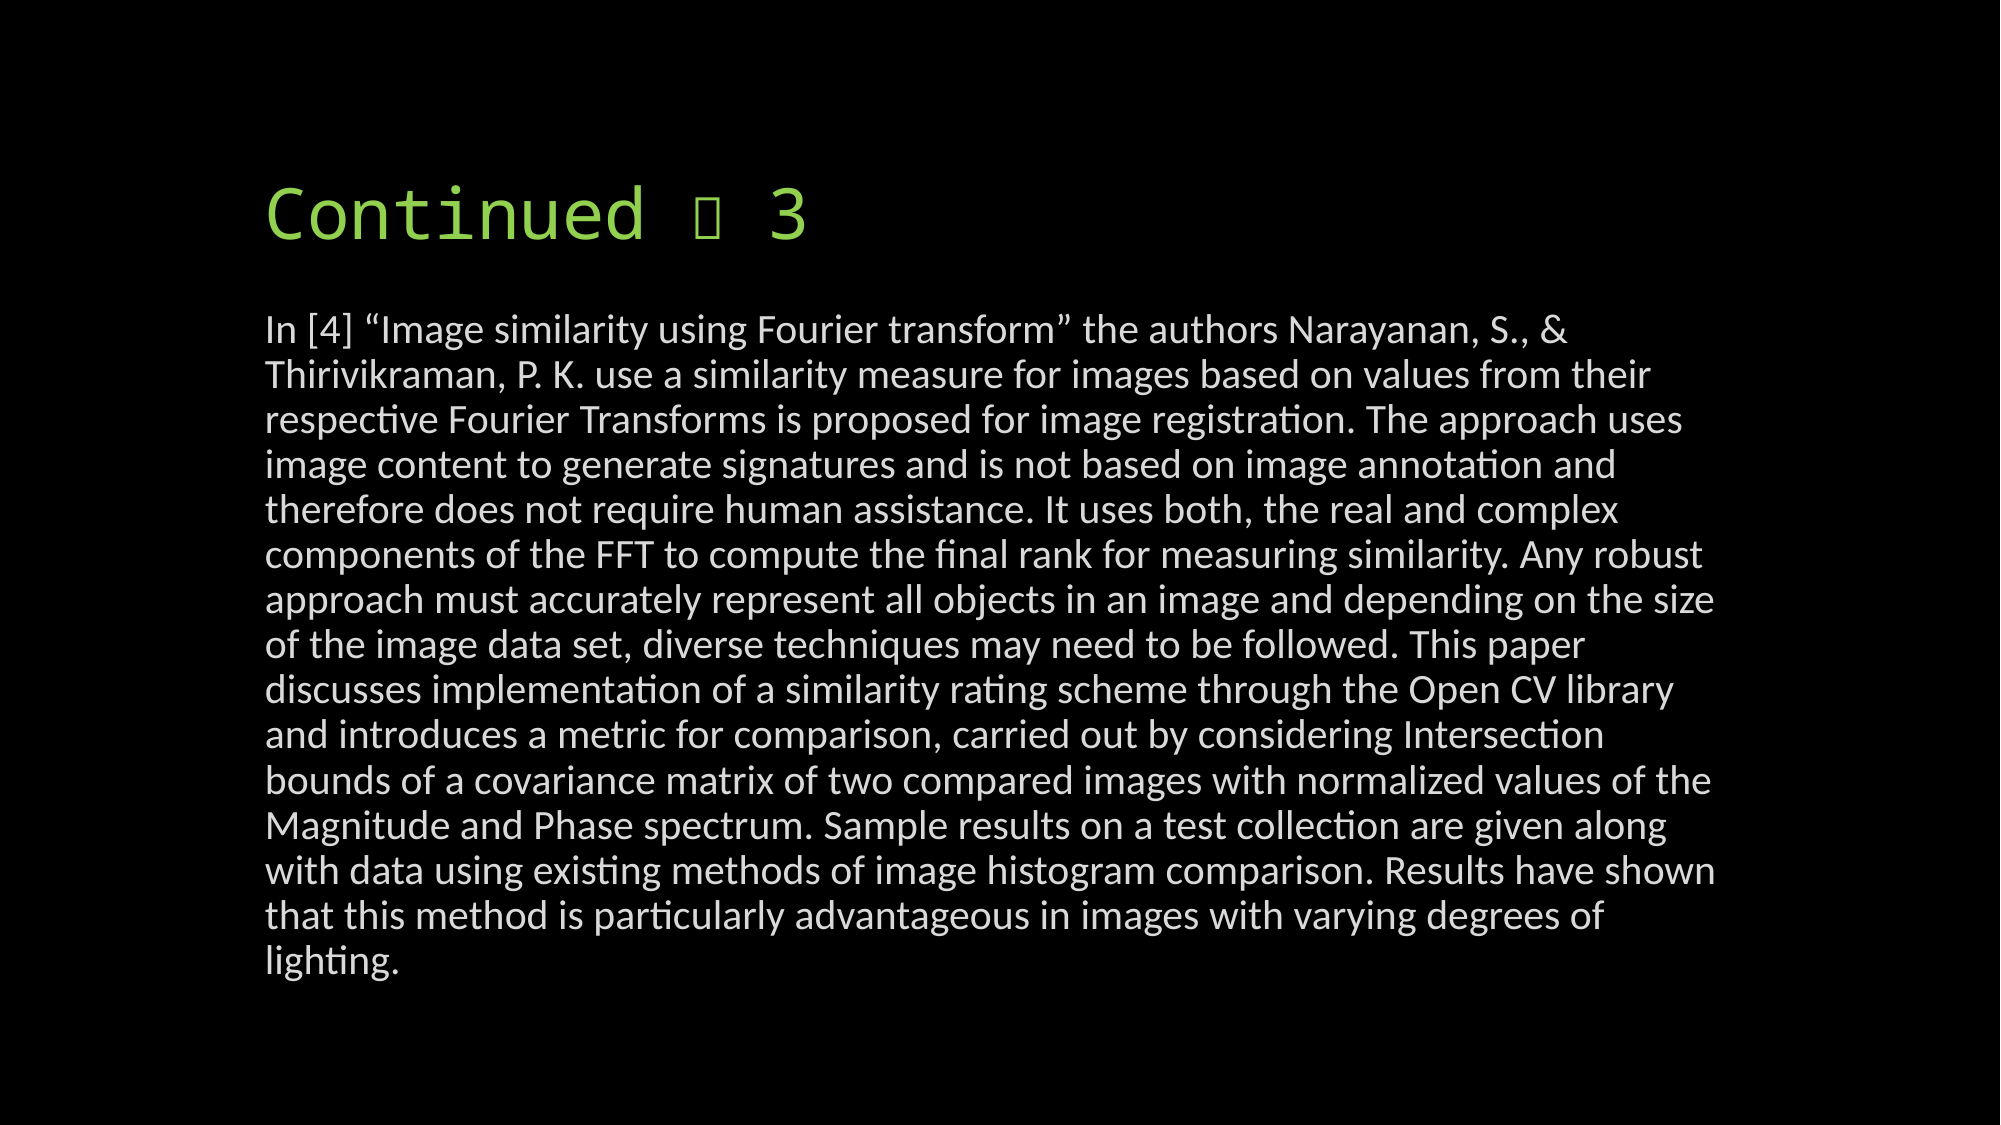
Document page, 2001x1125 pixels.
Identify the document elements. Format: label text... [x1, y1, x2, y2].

title Continued  3 [249, 75, 1750, 263]
list In [4] “Image similarity using Fourier transform” the authors Narayanan, S., & Thirivikraman, P. K. use a similarity measure for images based on values from their respective Fourier Transforms is proposed for image registration. The approach uses image content to generate signatures and is not based on image annotation and therefore does not require human assistance. It uses both, the real and complex components of the FFT to compute the final rank for measuring similarity. Any robust approach must accurately represent all objects in an image and depending on the size of the image data set, diverse techniques may need to be followed. This paper discusses implementation of a similarity rating scheme through the Open CV library and introduces a metric for comparison, carried out by considering Intersection bounds of a covariance matrix of two compared images with normalized values of the Magnitude and Phase spectrum. Sample results on a test collection are given along with data using existing methods of image histogram comparison. Results have shown that this method is particularly advantageous in images with varying degrees of lighting. [249, 299, 1750, 1000]
